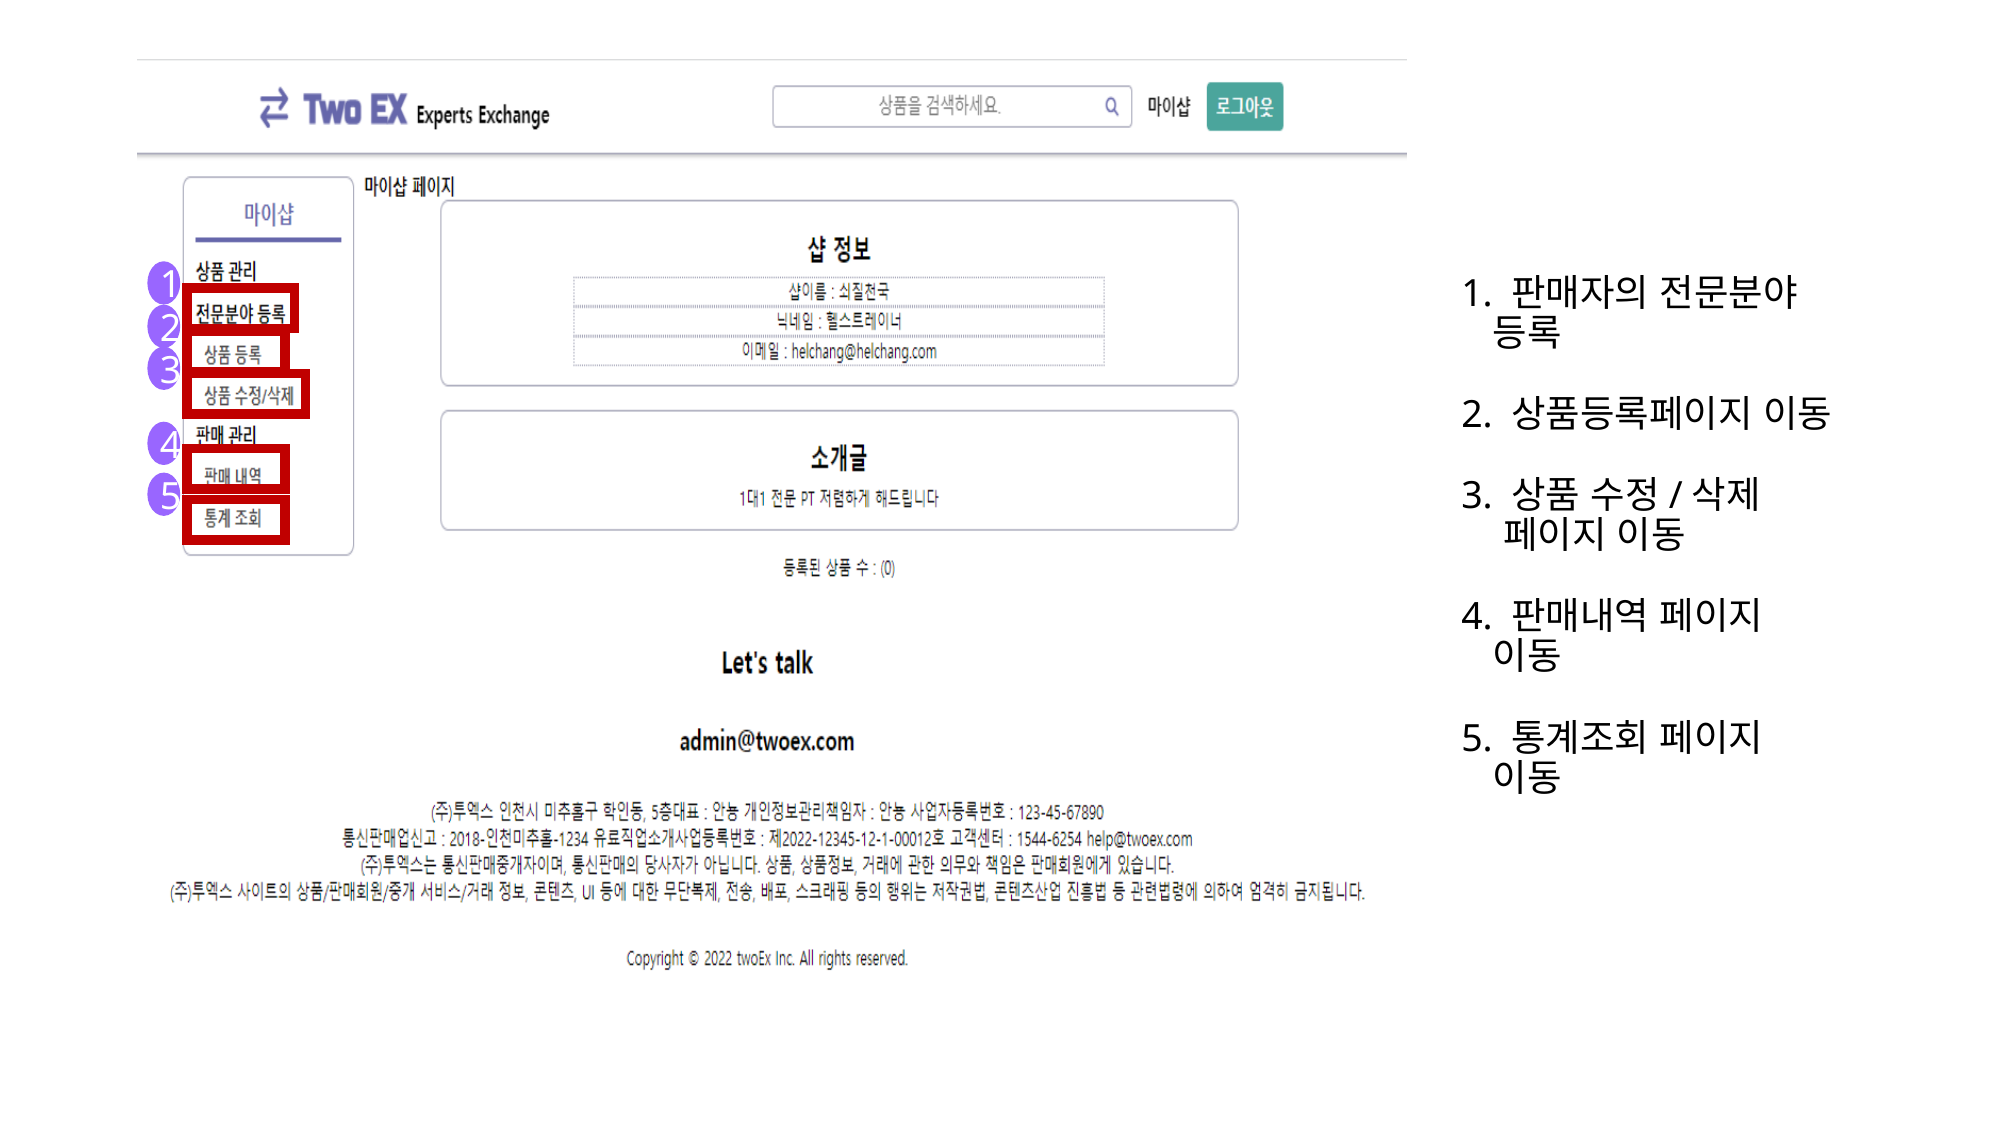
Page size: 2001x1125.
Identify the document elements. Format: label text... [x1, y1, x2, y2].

title 1. 판매자의 전문분야 등록 2. 상품등록페이지 이동 3. 상품 수정/삭제 페이지 이동 4. 판매내역 페이지 이동 5. 통계조회 페이지 이동 [1431, 59, 1863, 1014]
picture [137, 59, 1407, 1014]
